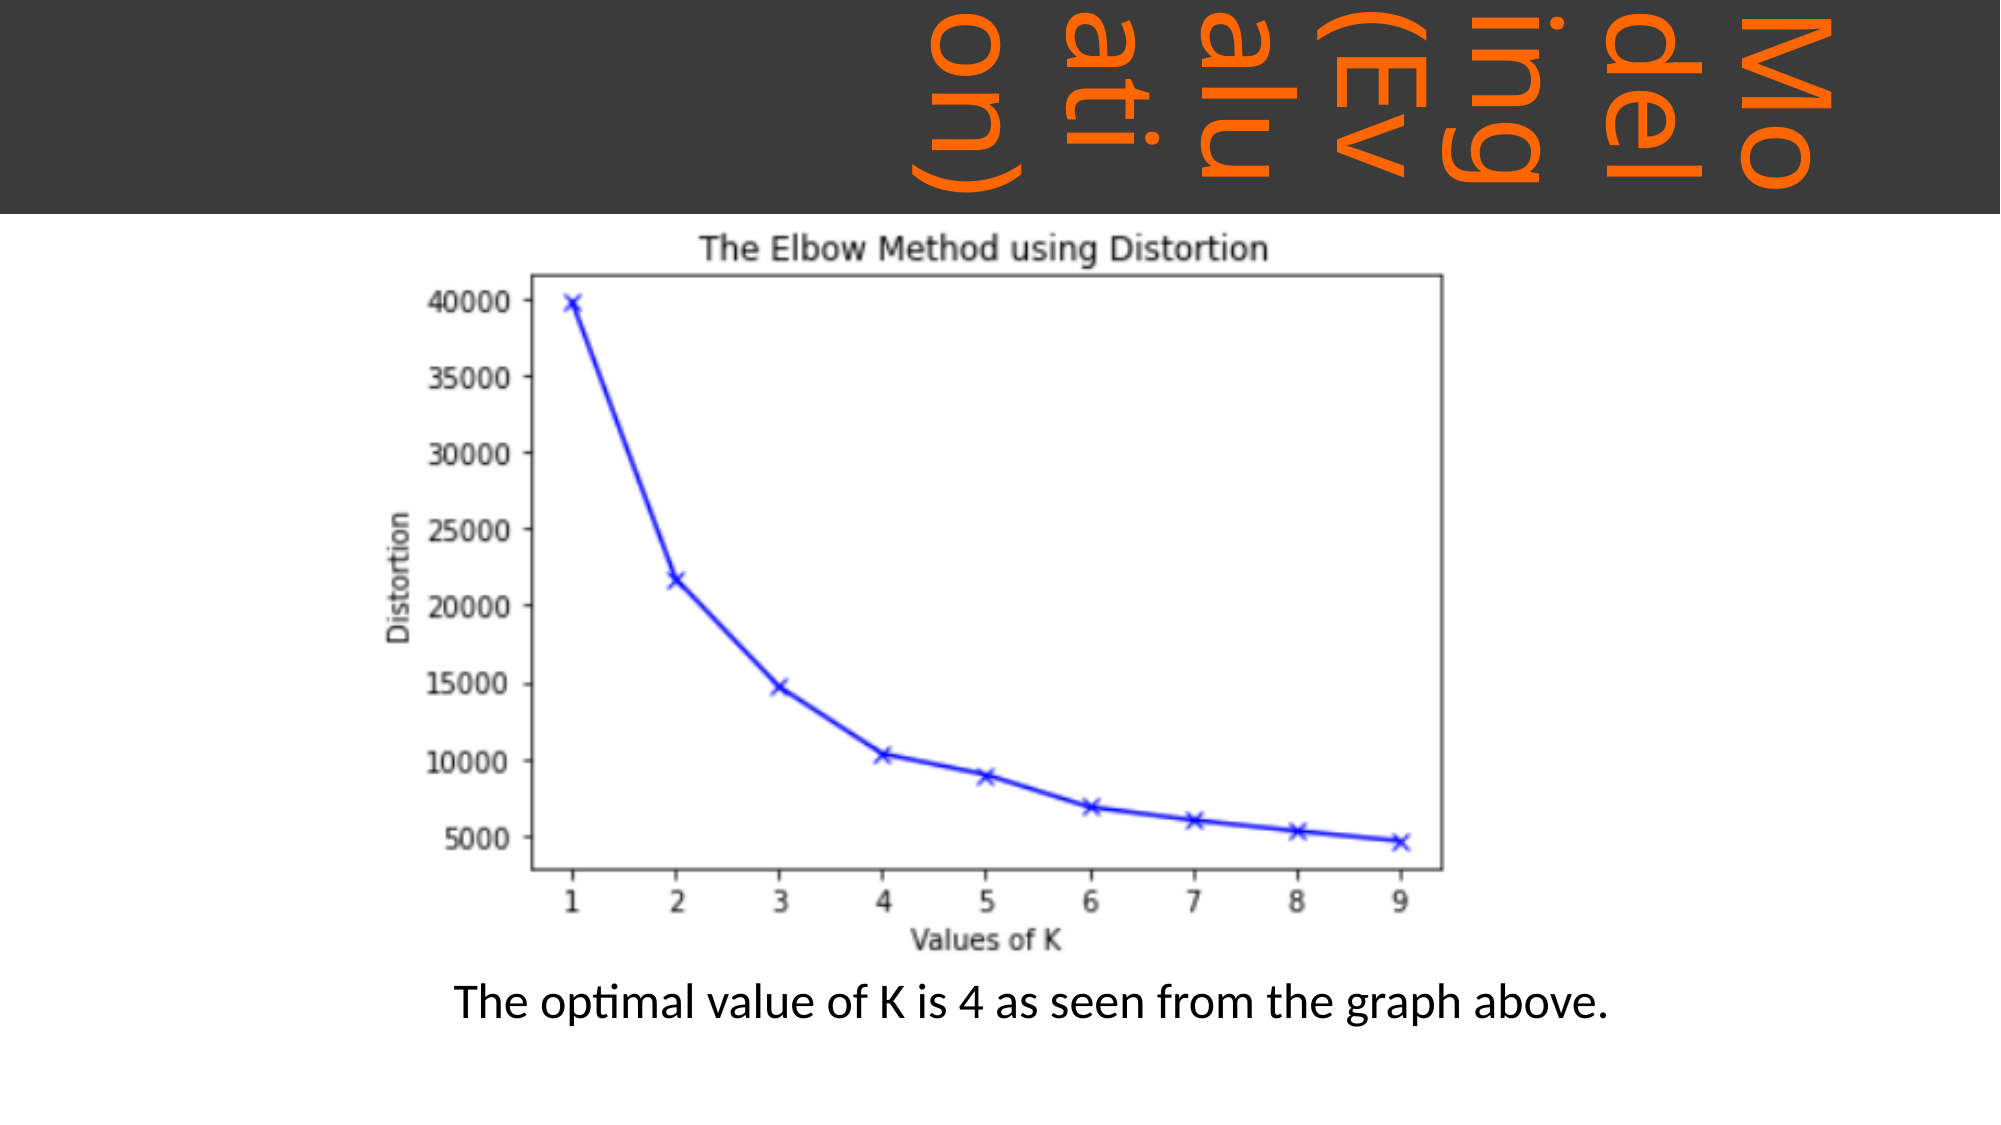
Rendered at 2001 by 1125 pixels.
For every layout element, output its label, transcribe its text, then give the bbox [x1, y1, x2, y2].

subtitle The optimal value of K is 4 as seen from the graph above. [239, 967, 1824, 1051]
title Modeling(Evaluation) [0, 0, 2000, 214]
picture [377, 217, 1484, 979]
